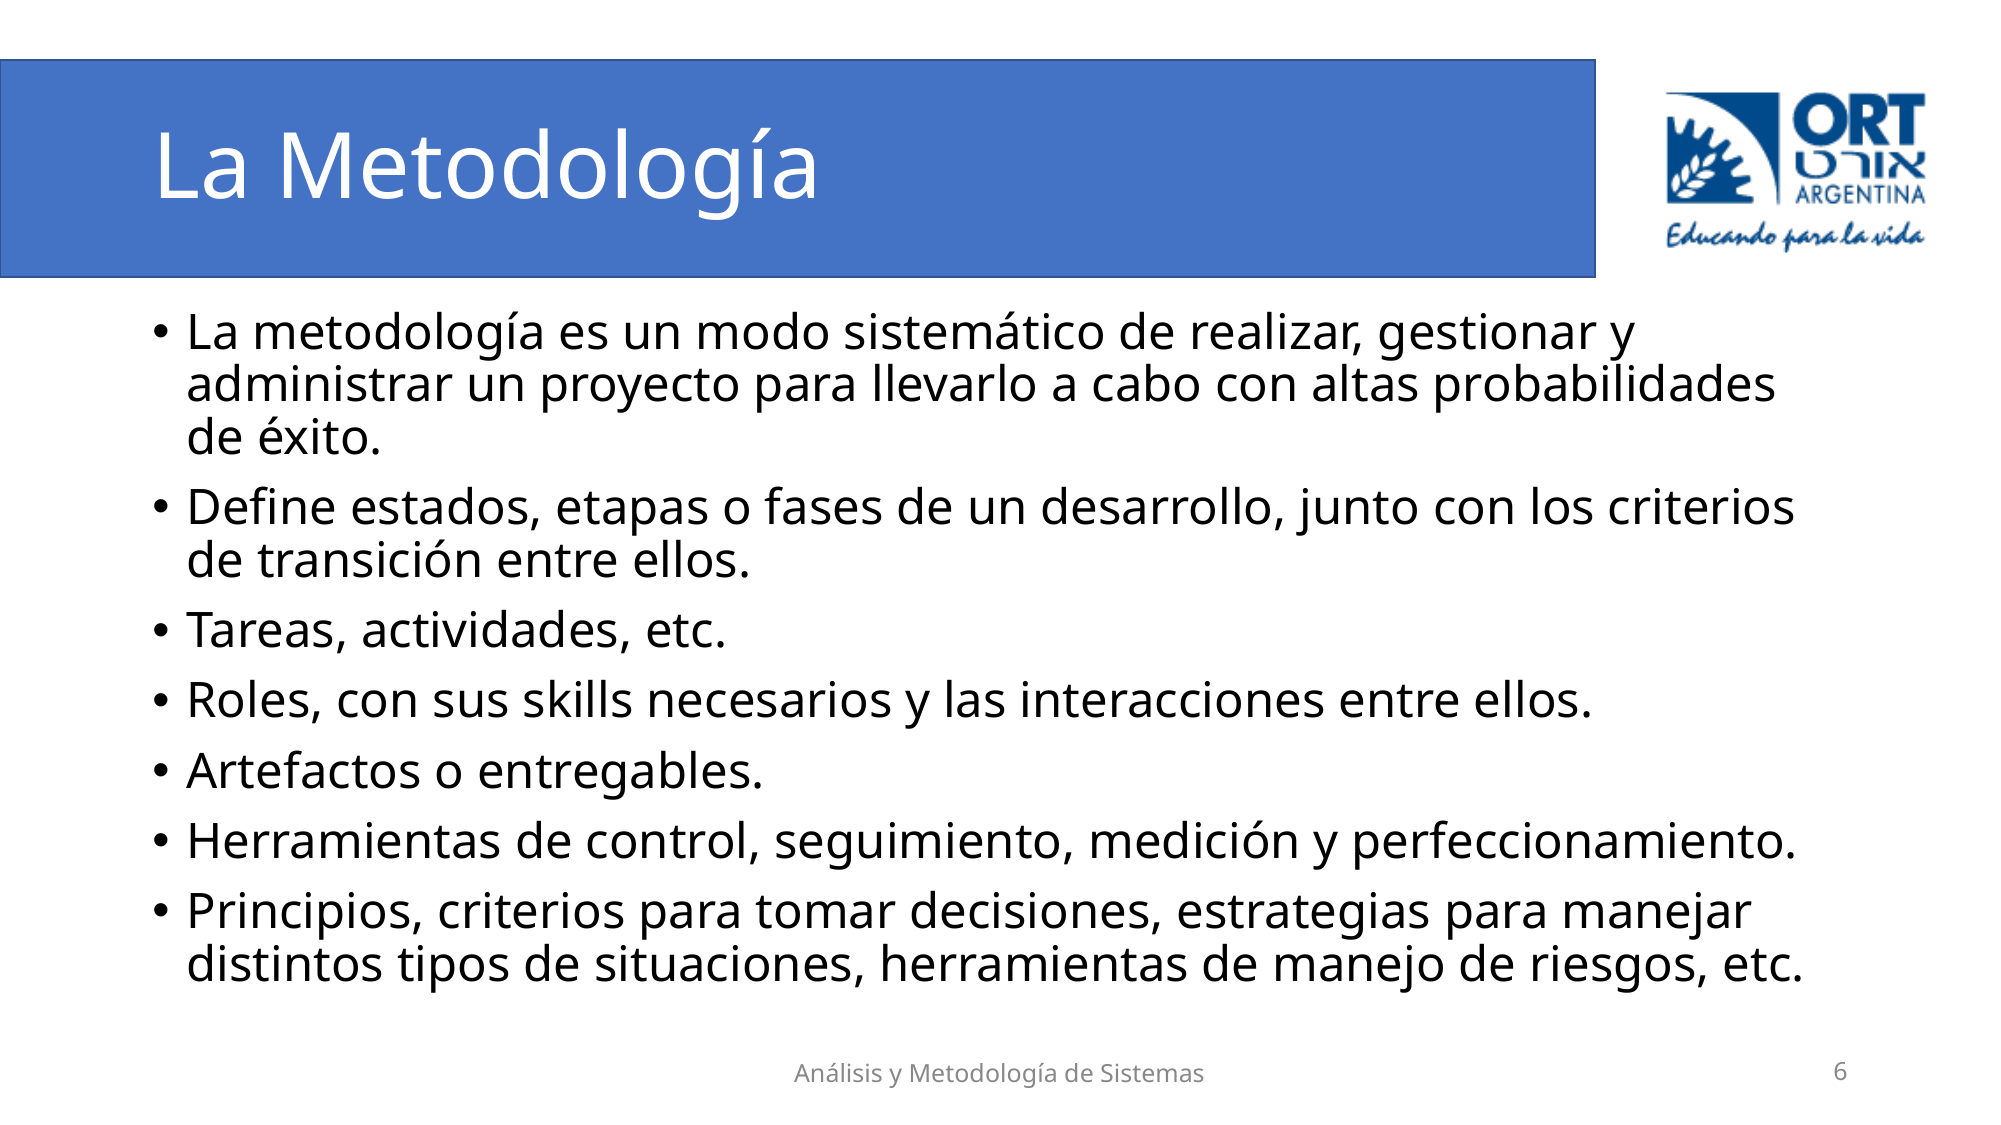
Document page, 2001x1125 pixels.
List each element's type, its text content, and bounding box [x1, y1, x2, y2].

list La metodología es un modo sistemático de realizar, gestionar y administrar un proyecto para llevarlo a cabo con altas probabilidades de éxito. Define estados, etapas o fases de un desarrollo, junto con los criterios de transición entre ellos. Tareas, actividades, etc. Roles, con sus skills necesarios y las interacciones entre ellos. Artefactos o entregables. Herramientas de control, seguimiento, medición y perfeccionamiento. Principios, criterios para tomar decisiones, estrategias para manejar distintos tipos de situaciones, herramientas de manejo de riesgos, etc. [137, 299, 1863, 1014]
title La Metodología [137, 59, 1595, 278]
picture [1596, 59, 2000, 278]
slide_number ‹#› [1412, 1042, 1863, 1103]
footer Análisis y Metodología de Sistemas [662, 1042, 1338, 1103]
